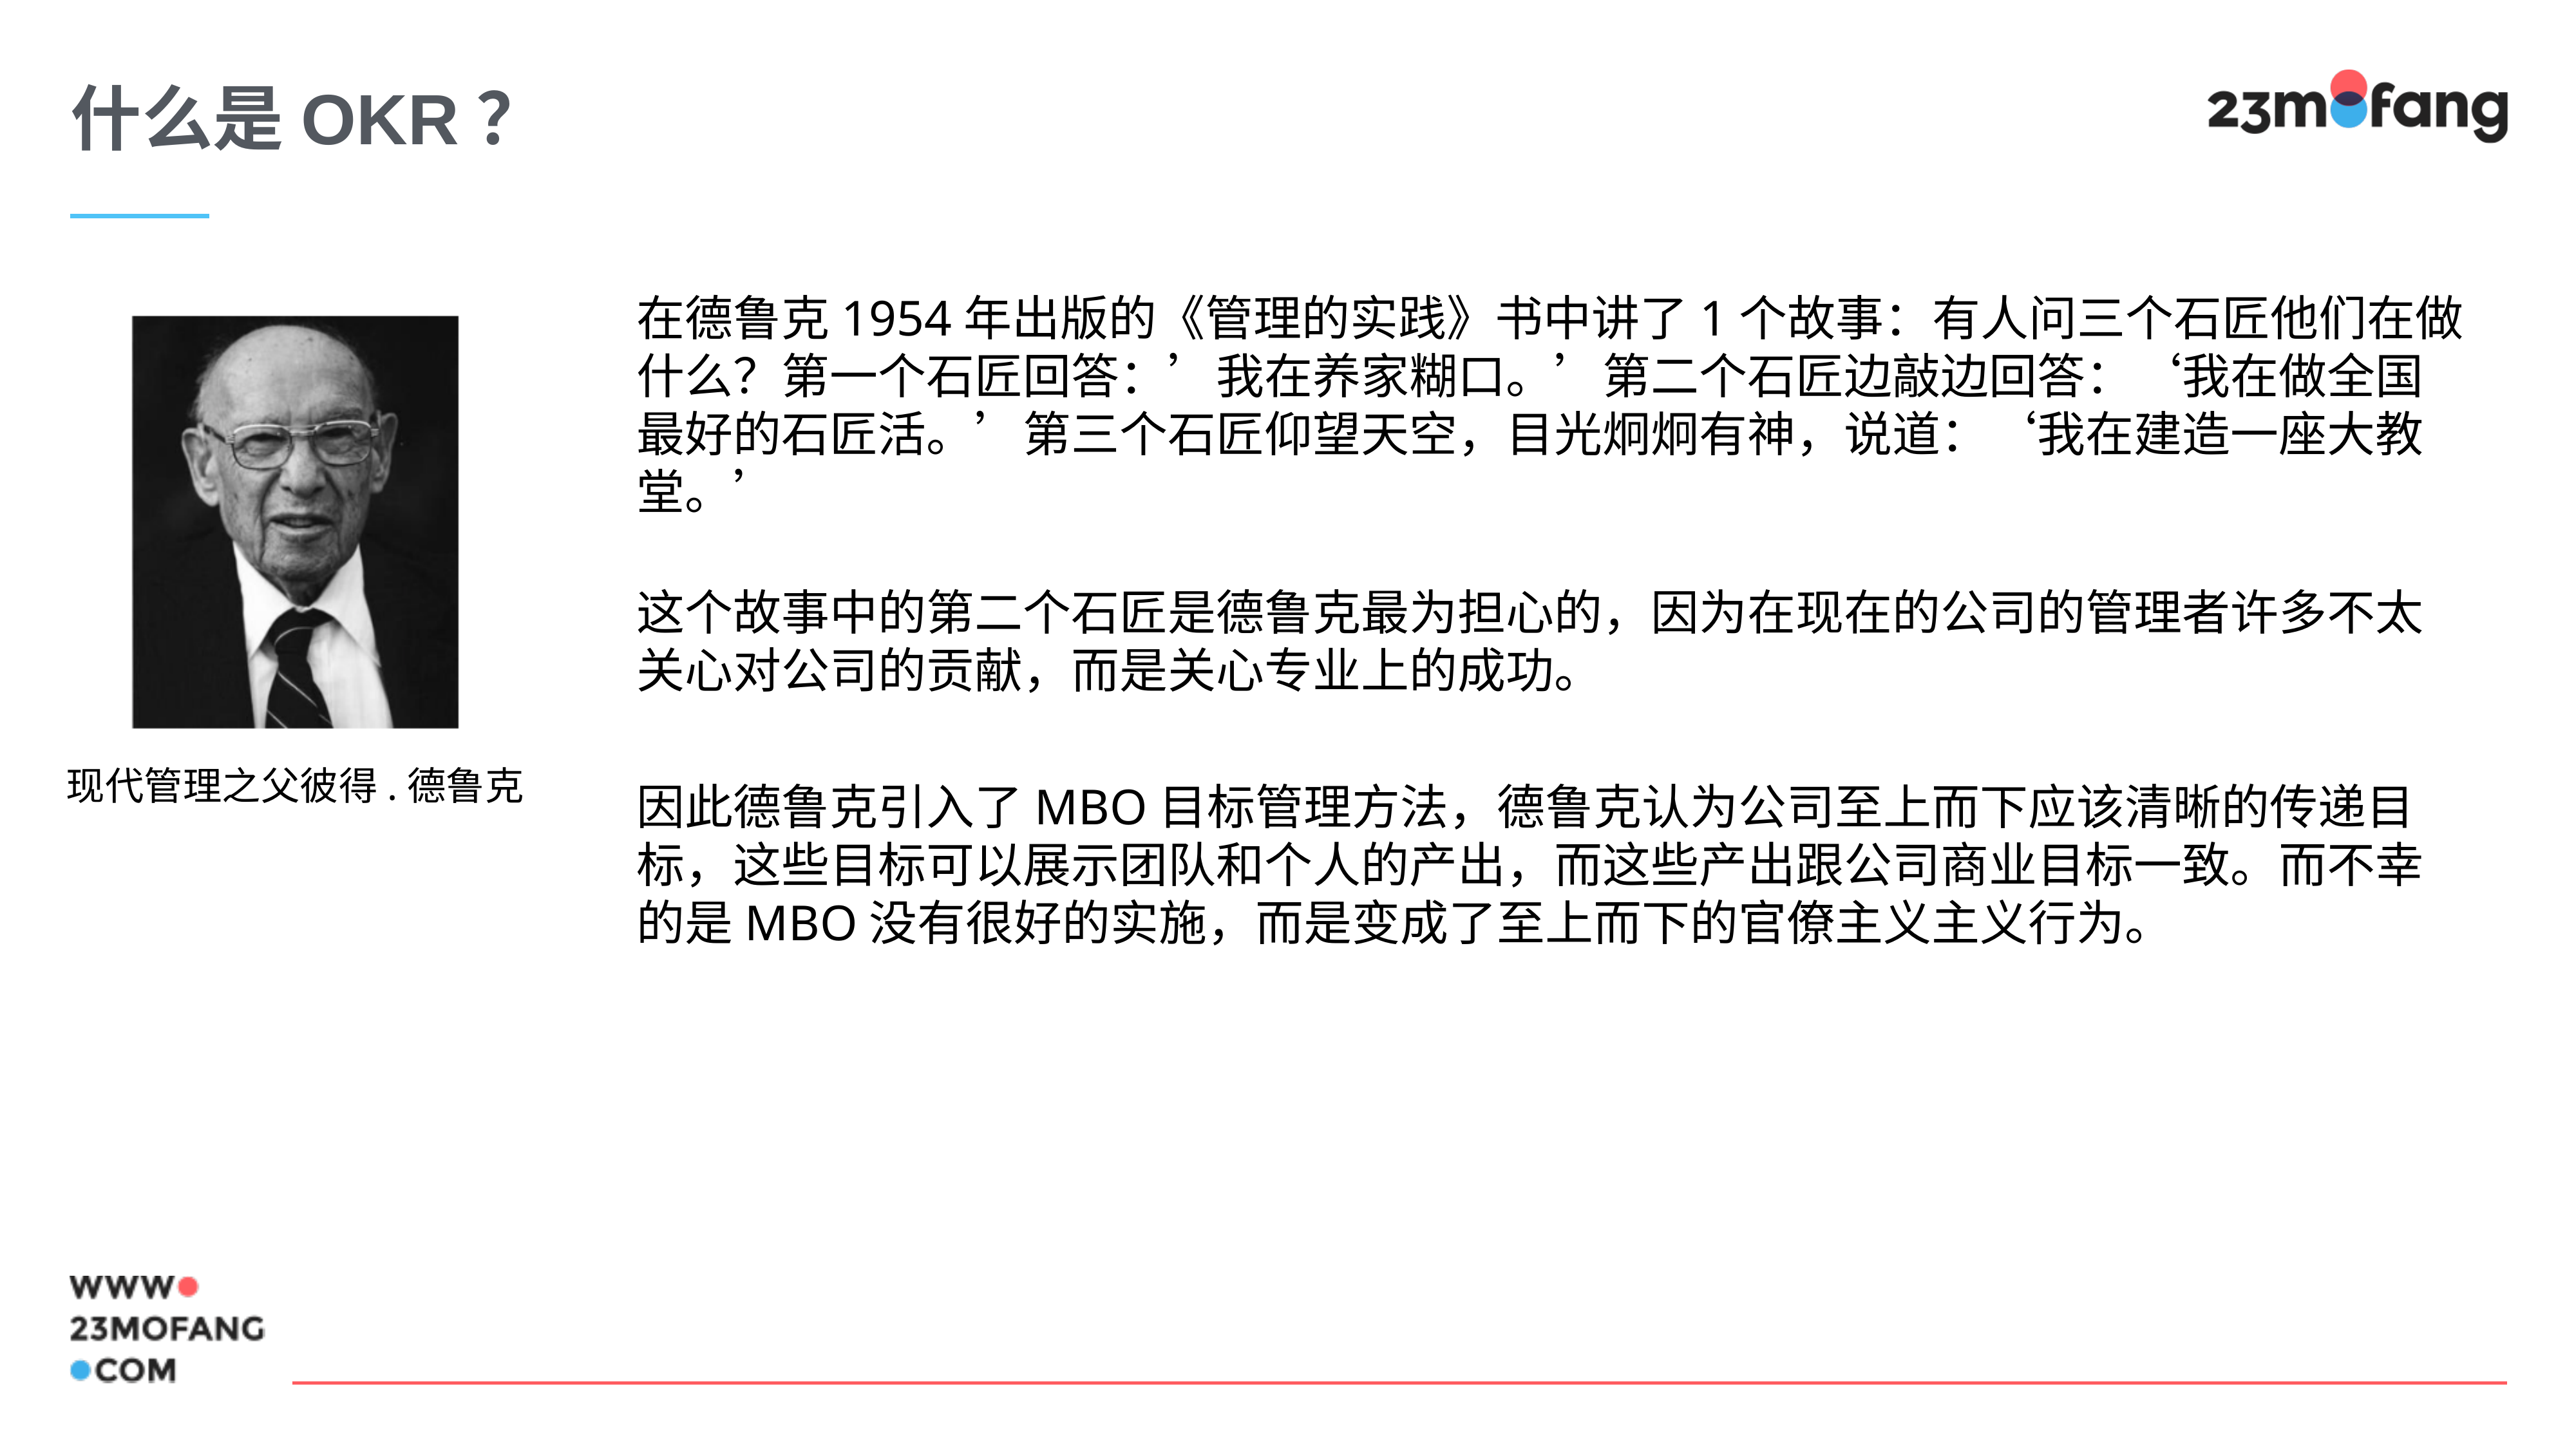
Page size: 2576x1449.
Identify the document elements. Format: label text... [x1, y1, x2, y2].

text_box 这个故事中的第二个石匠是德鲁克最为担心的，因为在现在的公司的管理者许多不太关心对公司的贡献，而是关心专业上的成功。 [631, 576, 2470, 703]
picture [70, 1276, 265, 1383]
picture [2208, 70, 2508, 144]
text_box 现代管理之父彼得.德鲁克 [61, 755, 529, 813]
text_box 在德鲁克1954年出版的《管理的实践》书中讲了1个故事：有人问三个石匠他们在做什么？第一个石匠回答：’我在养家糊口。’第二个石匠边敲边回答：‘我在做全国最好的石匠活。’第三个石匠仰望天空，目光炯炯有神，说道：‘我在建造一座大教堂。’ [631, 281, 2470, 525]
text_box 什么是OKR？ [66, 68, 1877, 164]
text_box 因此德鲁克引入了MBO目标管理方法，德鲁克认为公司至上而下应该清晰的传递目标，这些目标可以展示团队和个人的产出，而这些产出跟公司商业目标一致。而不幸的是MBO没有很好的实施，而是变成了至上而下的官僚主义主义行为。 [631, 770, 2470, 956]
picture [123, 312, 468, 734]
